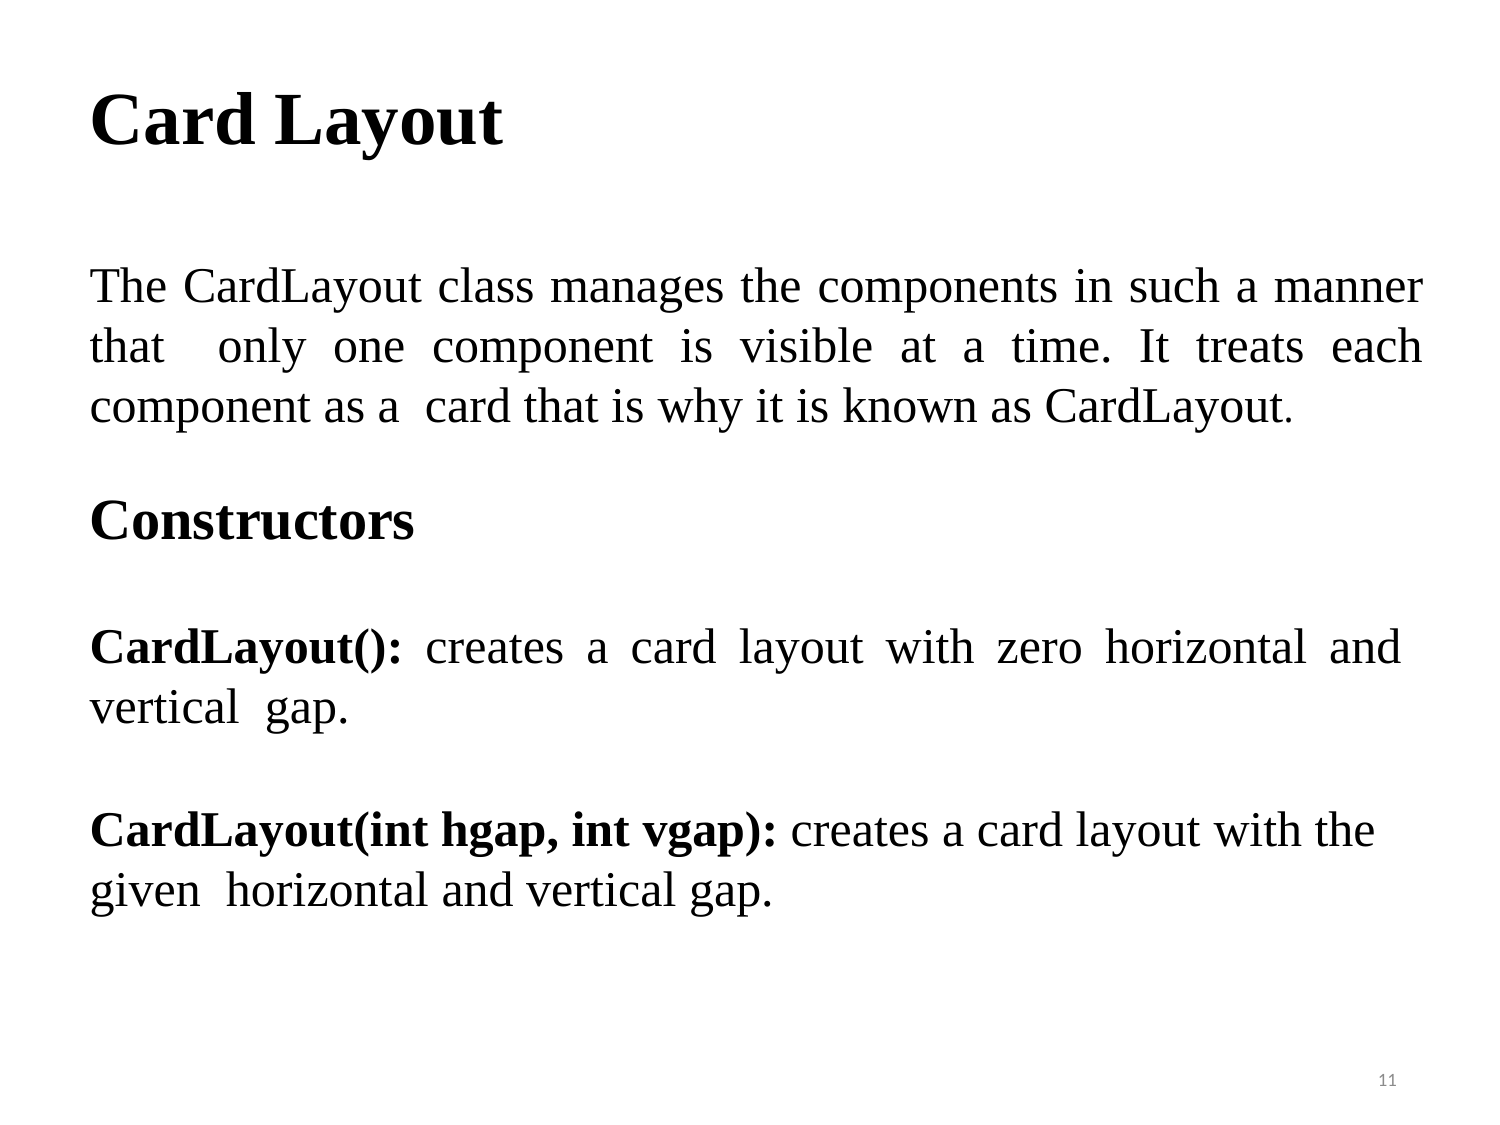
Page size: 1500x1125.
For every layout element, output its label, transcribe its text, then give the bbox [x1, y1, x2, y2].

slide_number 11 [1059, 917, 1397, 1125]
title Card Layout [87, 18, 728, 209]
text_box The CardLayout class manages the components in such a manner that only one component is visible at a time. It treats each component as a card that is why it is known as CardLayout. Constructors CardLayout(): creates a card layout with zero horizontal and vertical gap. CardLayout(int hgap, int vgap): creates a card layout with the given horizontal and vertical gap. [87, 249, 1424, 917]
